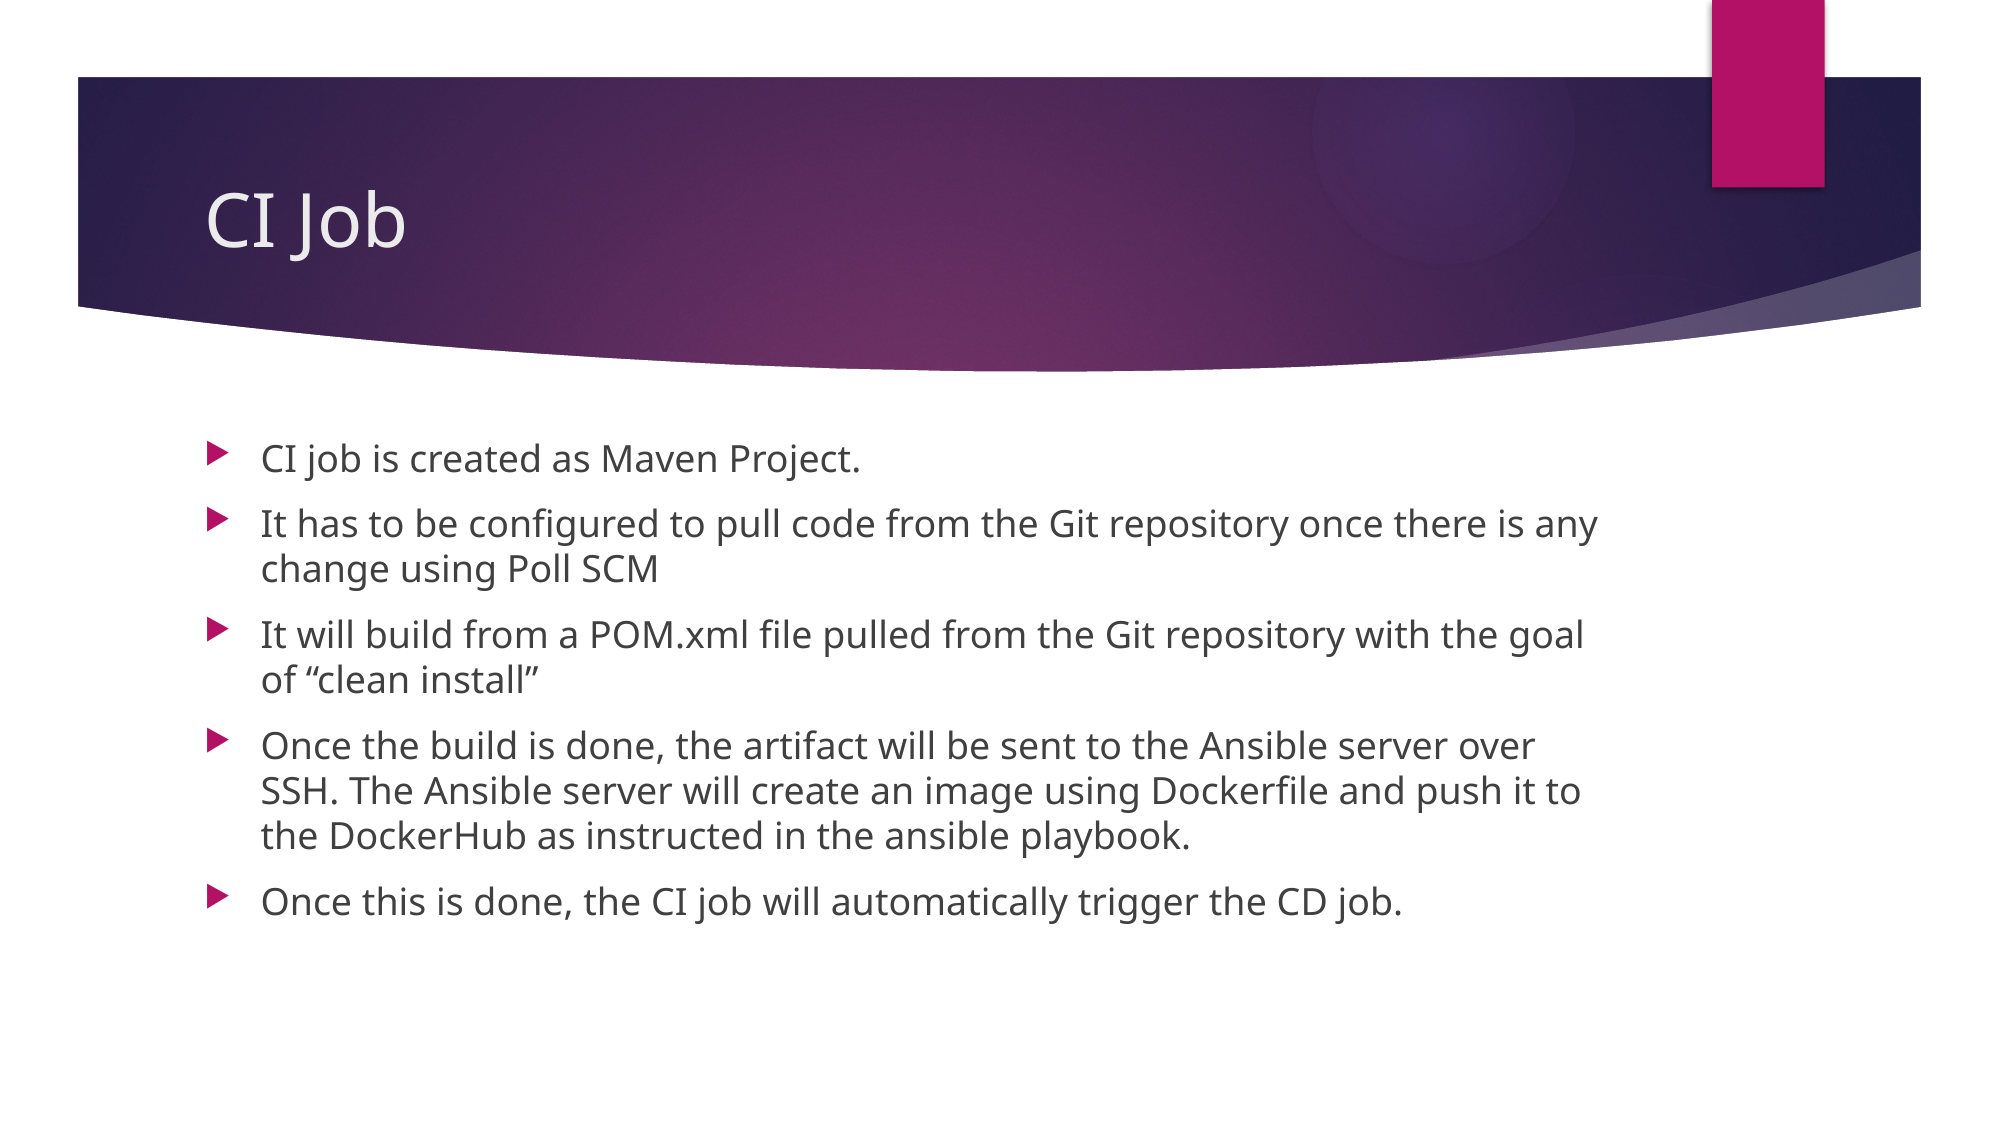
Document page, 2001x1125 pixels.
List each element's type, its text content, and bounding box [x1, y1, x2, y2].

title CI Job [189, 159, 1627, 276]
list CI job is created as Maven Project. It has to be configured to pull code from the Git repository once there is any change using Poll SCM It will build from a POM.xml file pulled from the Git repository with the goal of “clean install” Once the build is done, the artifact will be sent to the Ansible server over SSH. The Ansible server will create an image using Dockerfile and push it to the DockerHub as instructed in the ansible playbook. Once this is done, the CI job will automatically trigger the CD job. [189, 427, 1638, 988]
